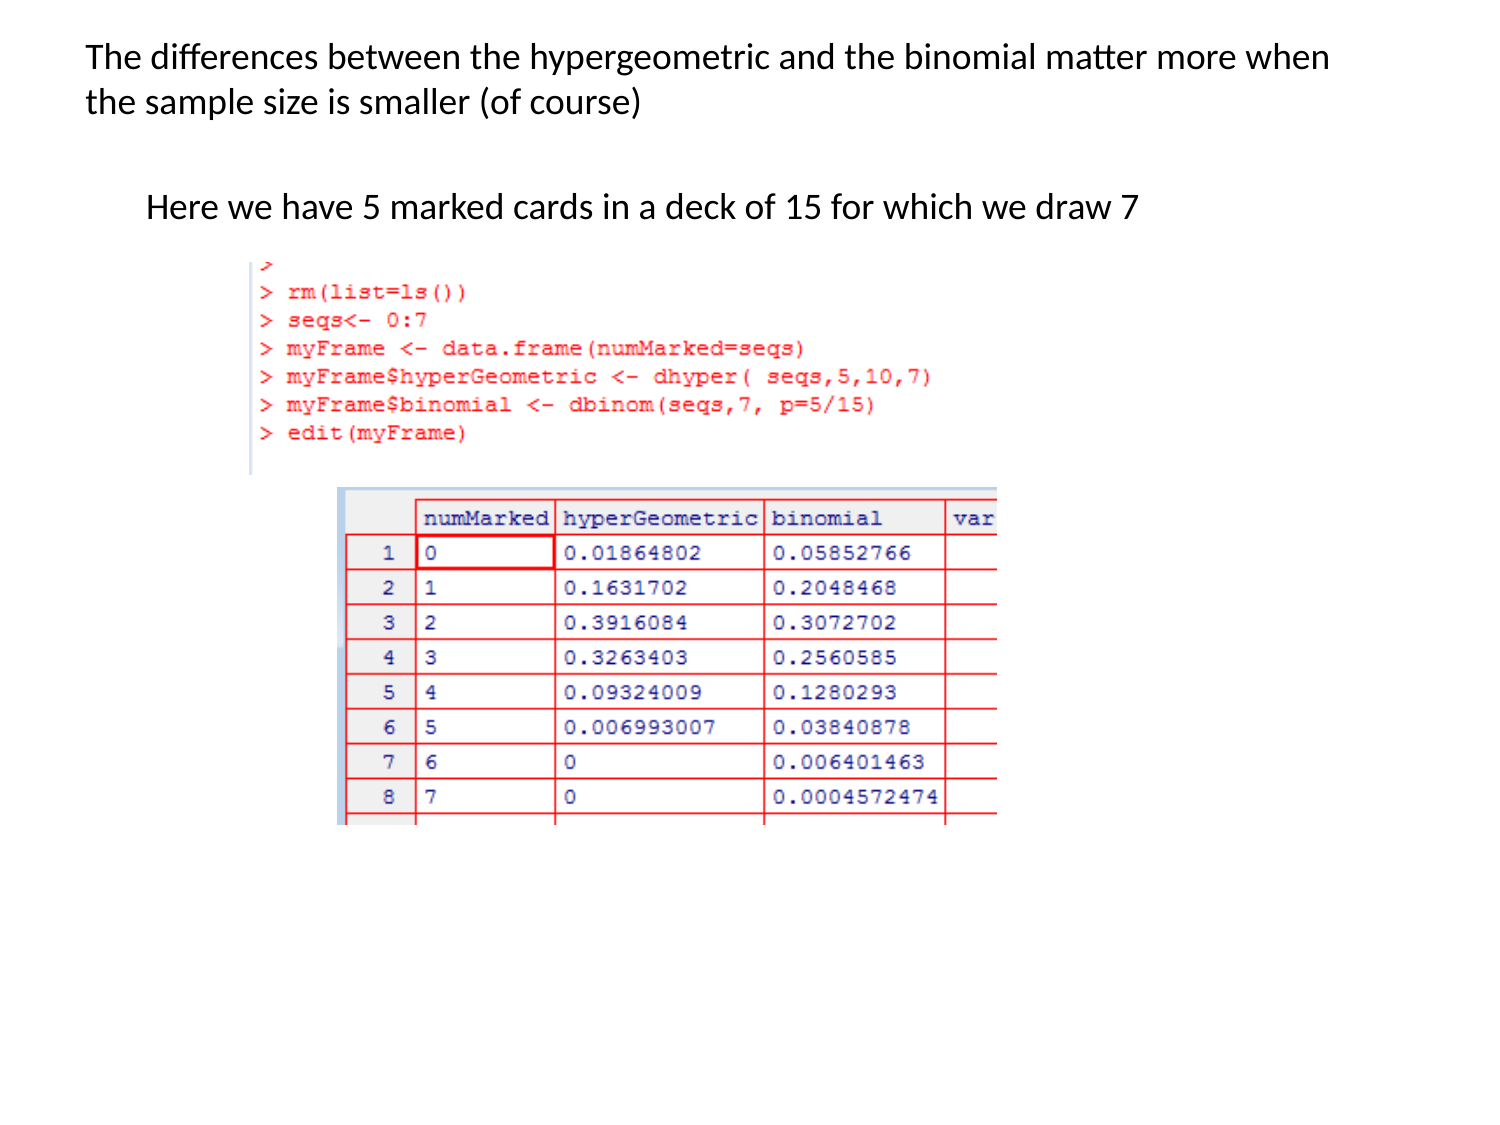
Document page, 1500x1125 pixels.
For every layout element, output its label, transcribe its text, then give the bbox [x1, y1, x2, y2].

picture [337, 487, 998, 826]
text_box The differences between the hypergeometric and the binomial matter more when the sample size is smaller (of course) [70, 24, 1347, 130]
text_box Here we have 5 marked cards in a deck of 15 for which we draw 7 [131, 174, 1156, 235]
picture [249, 262, 955, 476]
